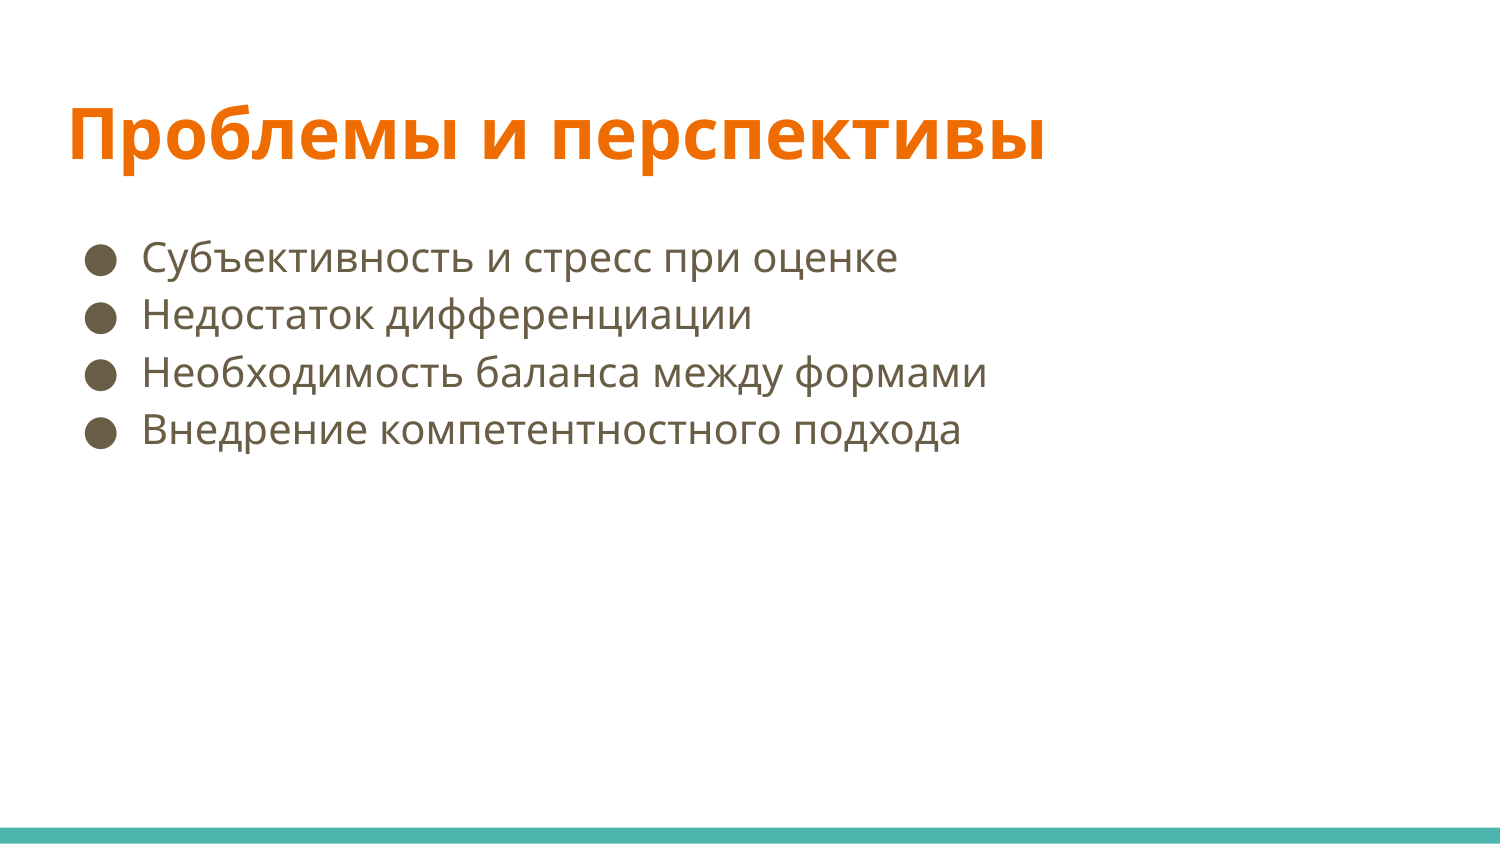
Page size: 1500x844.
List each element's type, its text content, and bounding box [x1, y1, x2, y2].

list Субъективность и стресс при оценке Недостаток дифференциации Необходимость баланса между формами Внедрение компетентностного подхода [51, 207, 1449, 750]
title Проблемы и перспективы [51, 72, 1449, 189]
